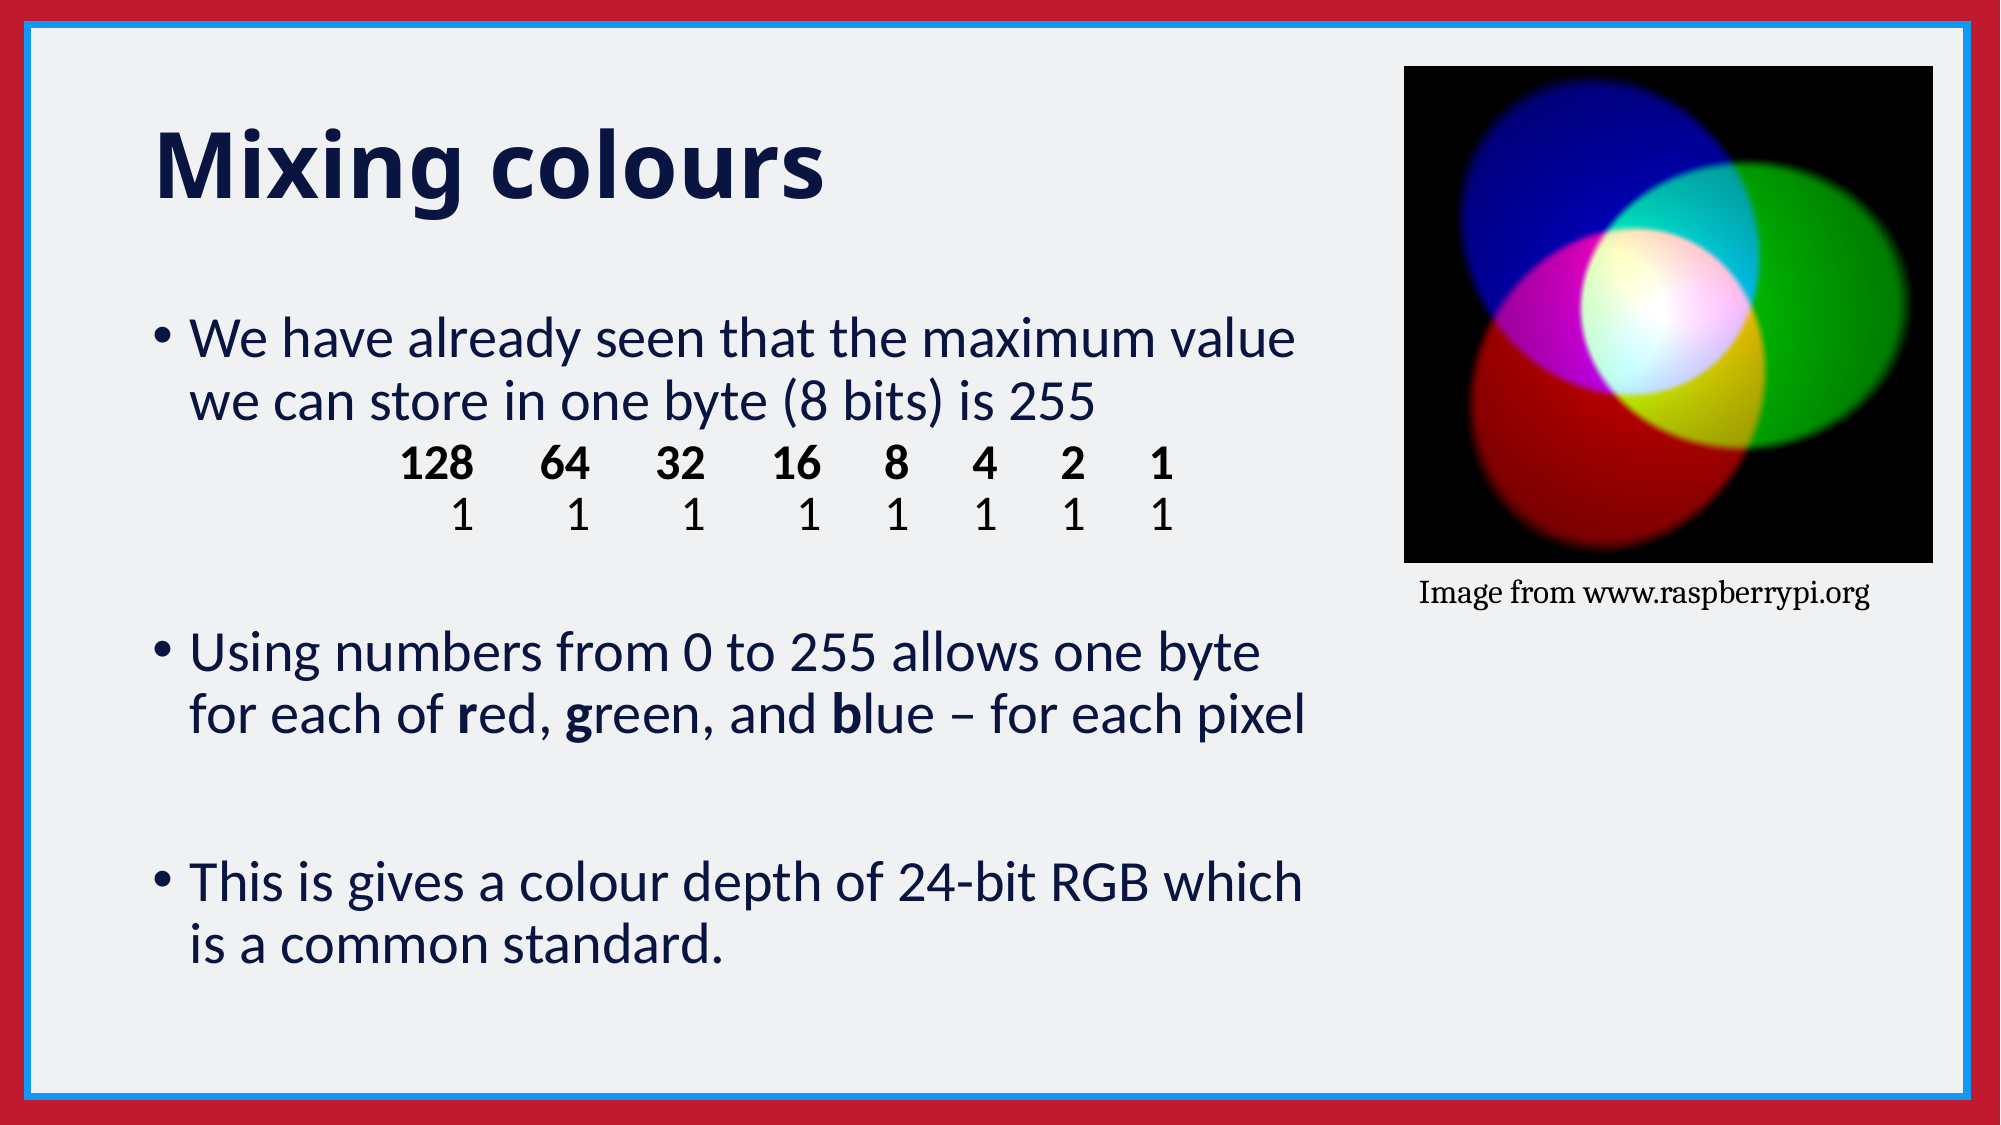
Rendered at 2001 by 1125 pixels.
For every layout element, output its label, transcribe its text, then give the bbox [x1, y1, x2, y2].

table_cell 1 [342, 493, 486, 543]
table_header 1 [1097, 442, 1185, 493]
list We have already seen that the maximum value we can store in one byte (8 bits) is 255 Using numbers from 0 to 255 allows one byte for each of red, green, and blue – for each pixel This is gives a colour depth of 24-bit RGB which is a common standard. [137, 299, 1352, 1043]
table_cell 1 [1097, 493, 1185, 543]
table_header 4 [921, 442, 1009, 493]
picture [1404, 66, 1933, 563]
table_header 8 [832, 442, 921, 493]
table_header 64 [486, 442, 601, 493]
title Mixing colours [137, 59, 1125, 278]
table_cell 1 [832, 493, 921, 543]
table_cell 1 [717, 493, 832, 543]
table_cell 1 [601, 493, 717, 543]
table_cell 1 [486, 493, 601, 543]
table_header 2 [1009, 442, 1097, 493]
table_cell 1 [1009, 493, 1097, 543]
table_cell 1 [921, 493, 1009, 543]
table_header 32 [601, 442, 717, 493]
table_header 16 [717, 442, 832, 493]
text_box Image from www.raspberrypi.org [1404, 562, 1936, 618]
table_header 128 [342, 442, 486, 493]
